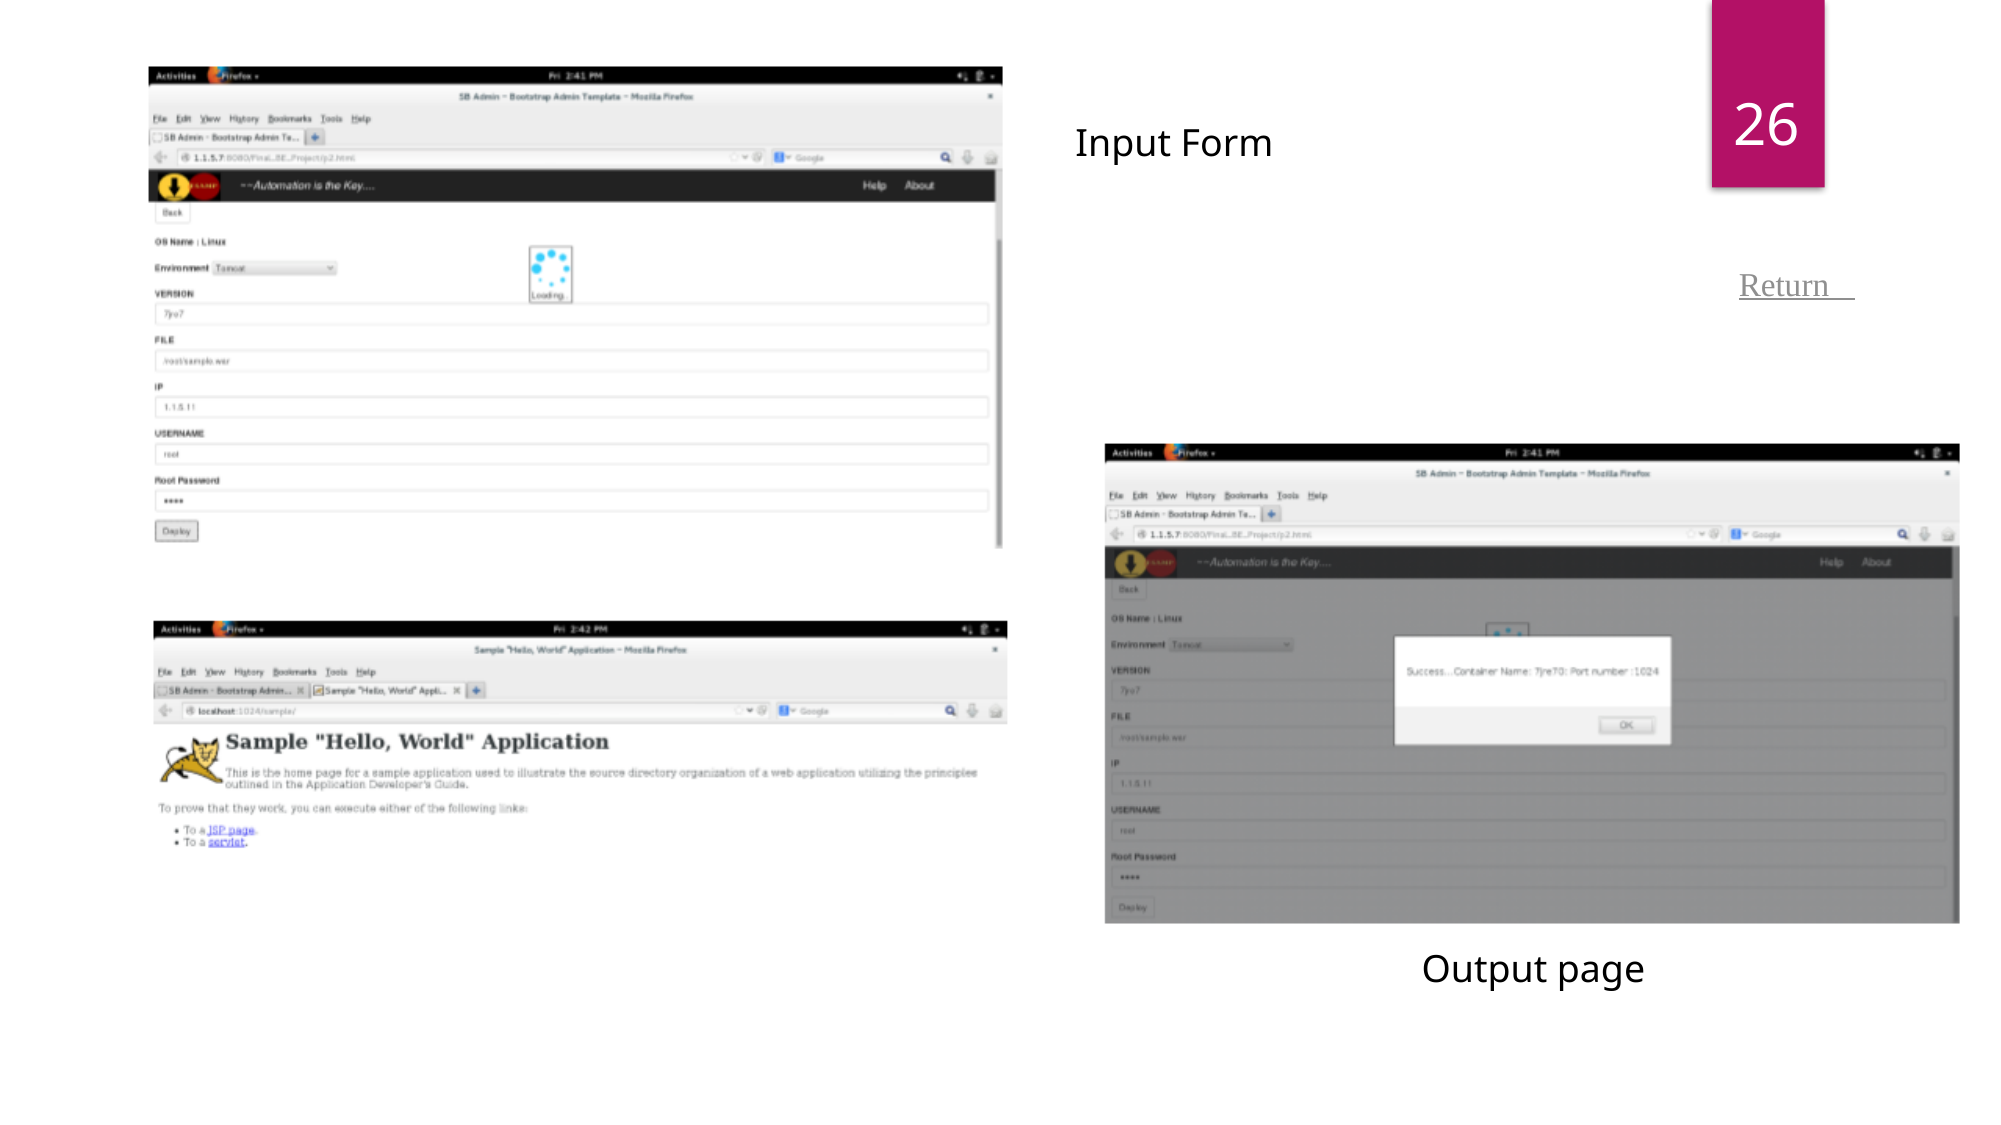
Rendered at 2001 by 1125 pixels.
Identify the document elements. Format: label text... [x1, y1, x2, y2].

text_box Output page [1406, 951, 1933, 998]
picture [91, 48, 1043, 574]
slide_number 26 [1698, 48, 1836, 175]
text_box Return [1723, 255, 1900, 311]
picture [1088, 432, 1985, 942]
picture [110, 593, 1043, 1090]
text_box Input Form [1060, 111, 1424, 172]
